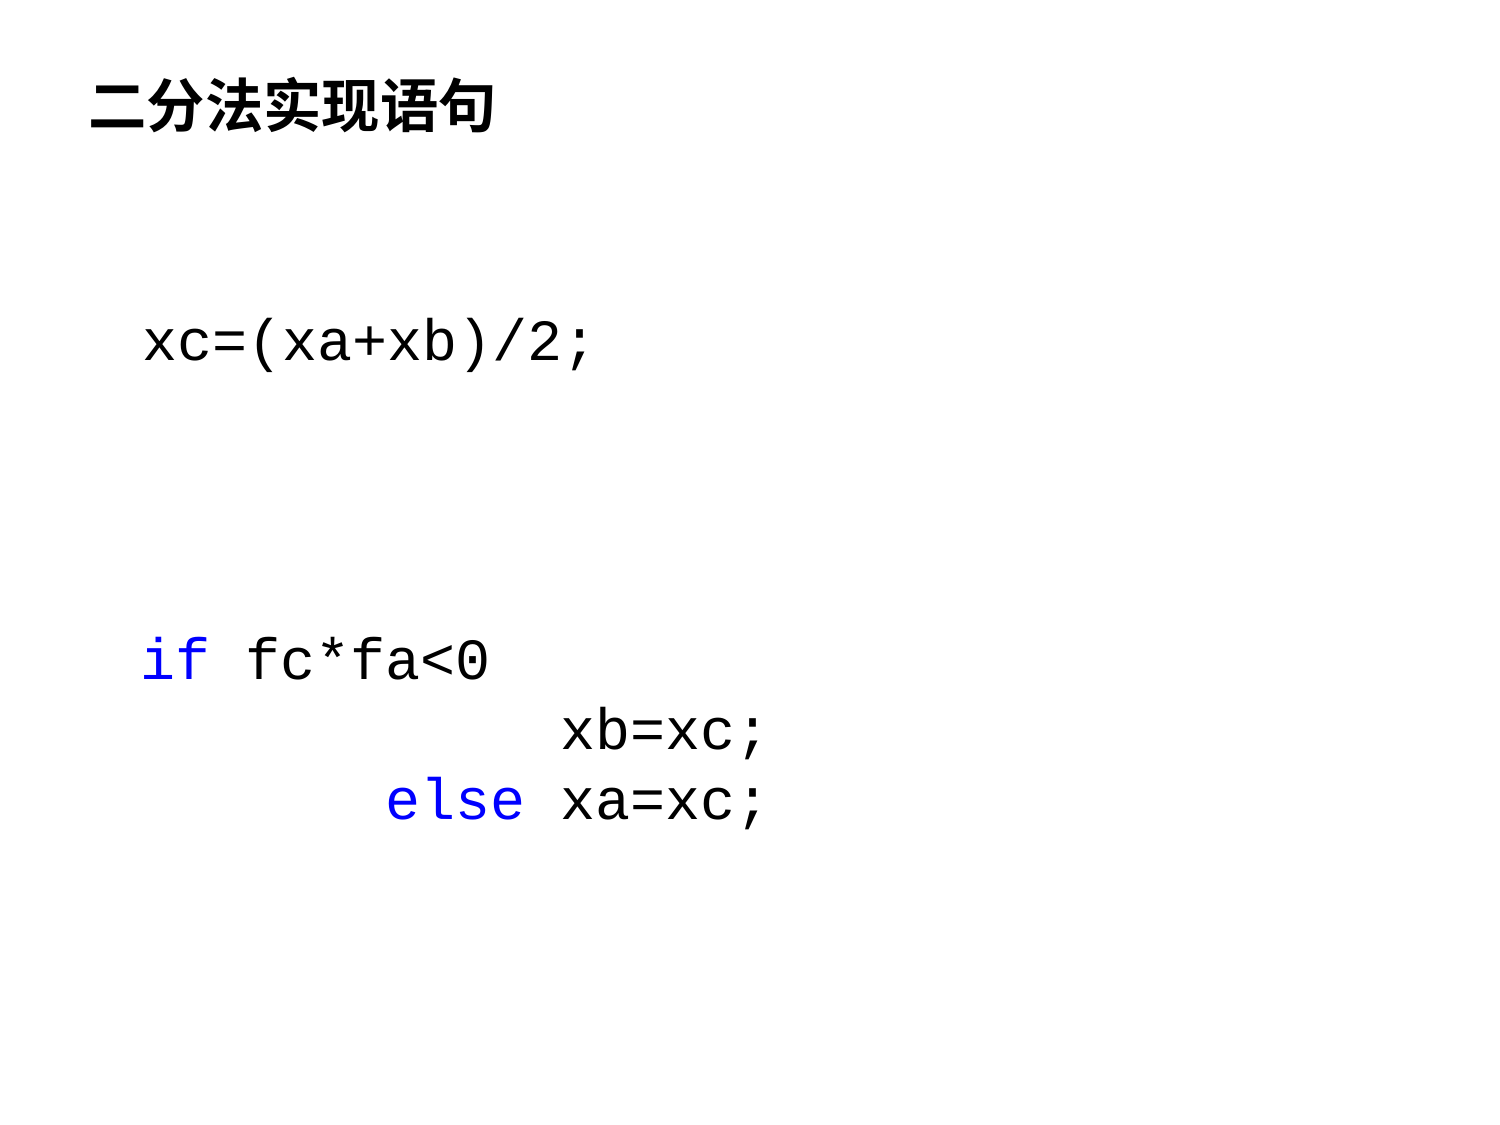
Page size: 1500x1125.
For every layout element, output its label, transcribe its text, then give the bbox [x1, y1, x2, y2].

text_box if fc*fa<0 xb=xc; else xa=xc; [91, 613, 841, 839]
text_box 二分法实现语句 [73, 62, 532, 147]
text_box xc=(xa+xb)/2; [93, 295, 683, 380]
